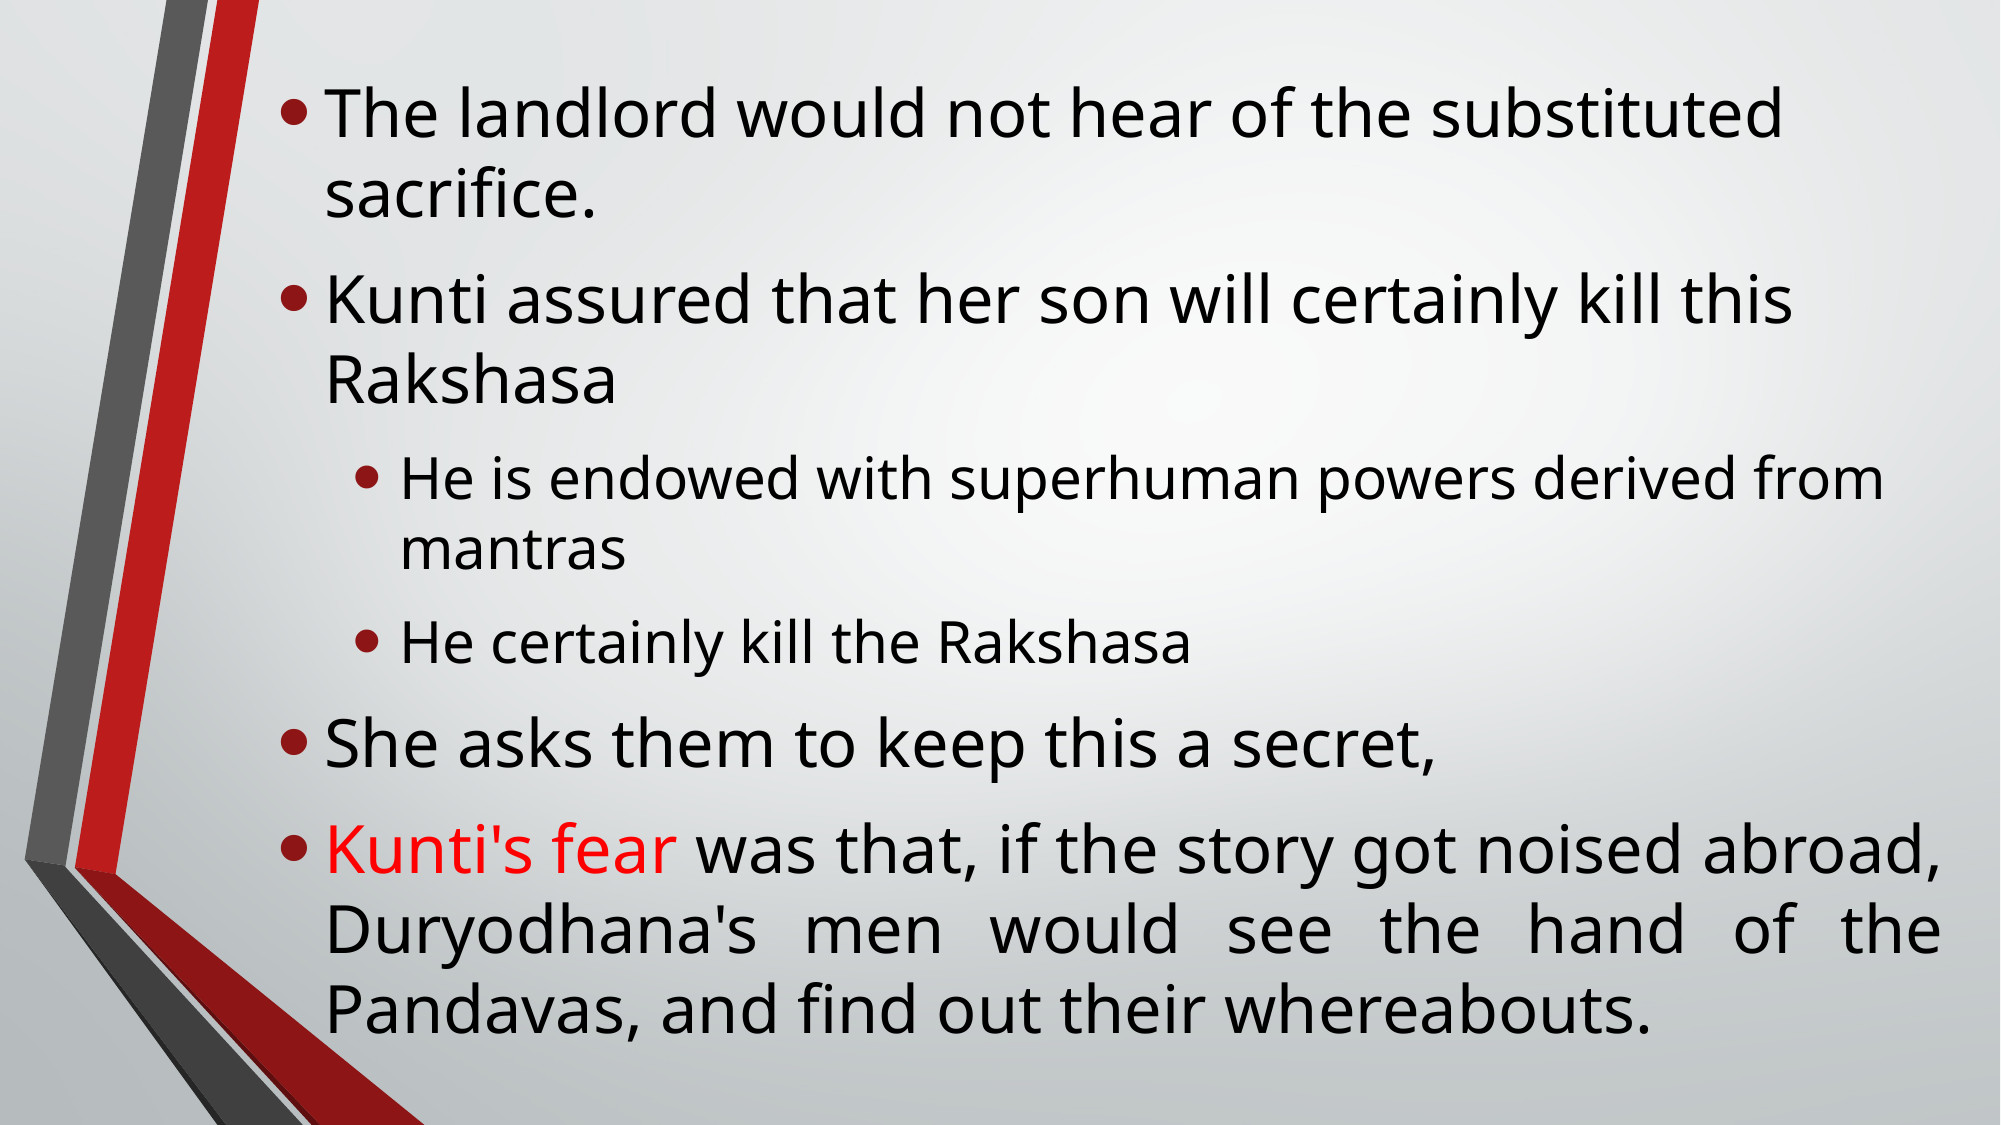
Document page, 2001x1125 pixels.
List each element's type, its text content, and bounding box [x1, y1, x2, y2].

list The landlord would not hear of the substituted sacrifice. Kunti assured that her son will certainly kill this Rakshasa He is endowed with superhuman powers derived from mantras He certainly kill the Rakshasa She asks them to keep this a secret, Kunti's fear was that, if the story got noised abroad, Duryodhana's men would see the hand of the Pandavas, and find out their whereabouts. [262, 97, 1961, 1021]
